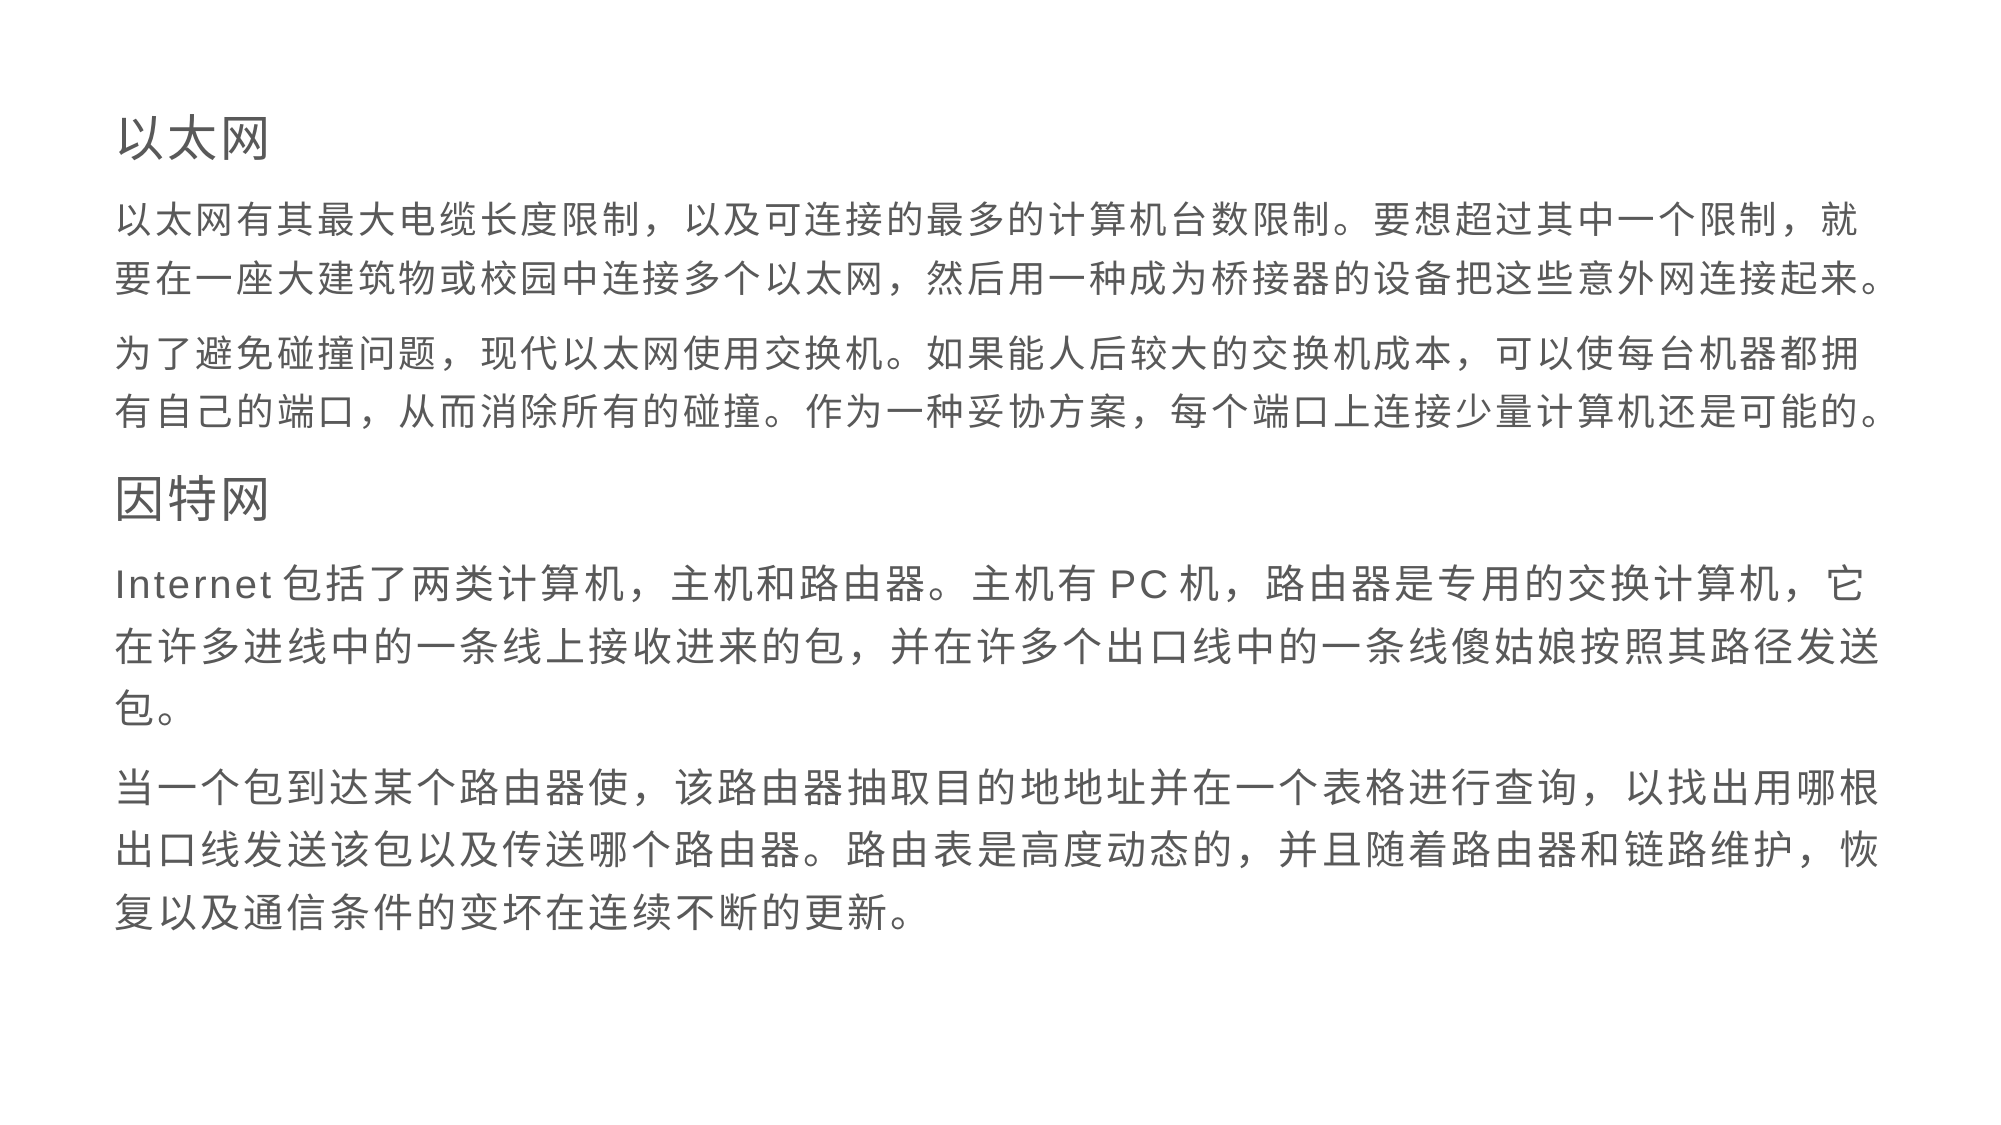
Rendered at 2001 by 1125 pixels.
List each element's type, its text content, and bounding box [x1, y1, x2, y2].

list 以太网 以太网有其最大电缆长度限制，以及可连接的最多的计算机台数限制。要想超过其中一个限制，就要在一座大建筑物或校园中连接多个以太网，然后用一种成为桥接器的设备把这些意外网连接起来。 为了避免碰撞问题，现代以太网使用交换机。如果能人后较大的交换机成本，可以使每台机器都拥有自己的端口，从而消除所有的碰撞。作为一种妥协方案，每个端口上连接少量计算机还是可能的。 因特网 Internet包括了两类计算机，主机和路由器。主机有PC机，路由器是专用的交换计算机，它在许多进线中的一条线上接收进来的包，并在许多个出口线中的一条线傻姑娘按照其路径发送包。 当一个包到达某个路由器使，该路由器抽取目的地地址并在一个表格进行查询，以找出用哪根出口线发送该包以及传送哪个路由器。路由表是高度动态的，并且随着路由器和链路维护，恢复以及通信条件的变坏在连续不断的更新。 [99, 80, 1900, 1026]
